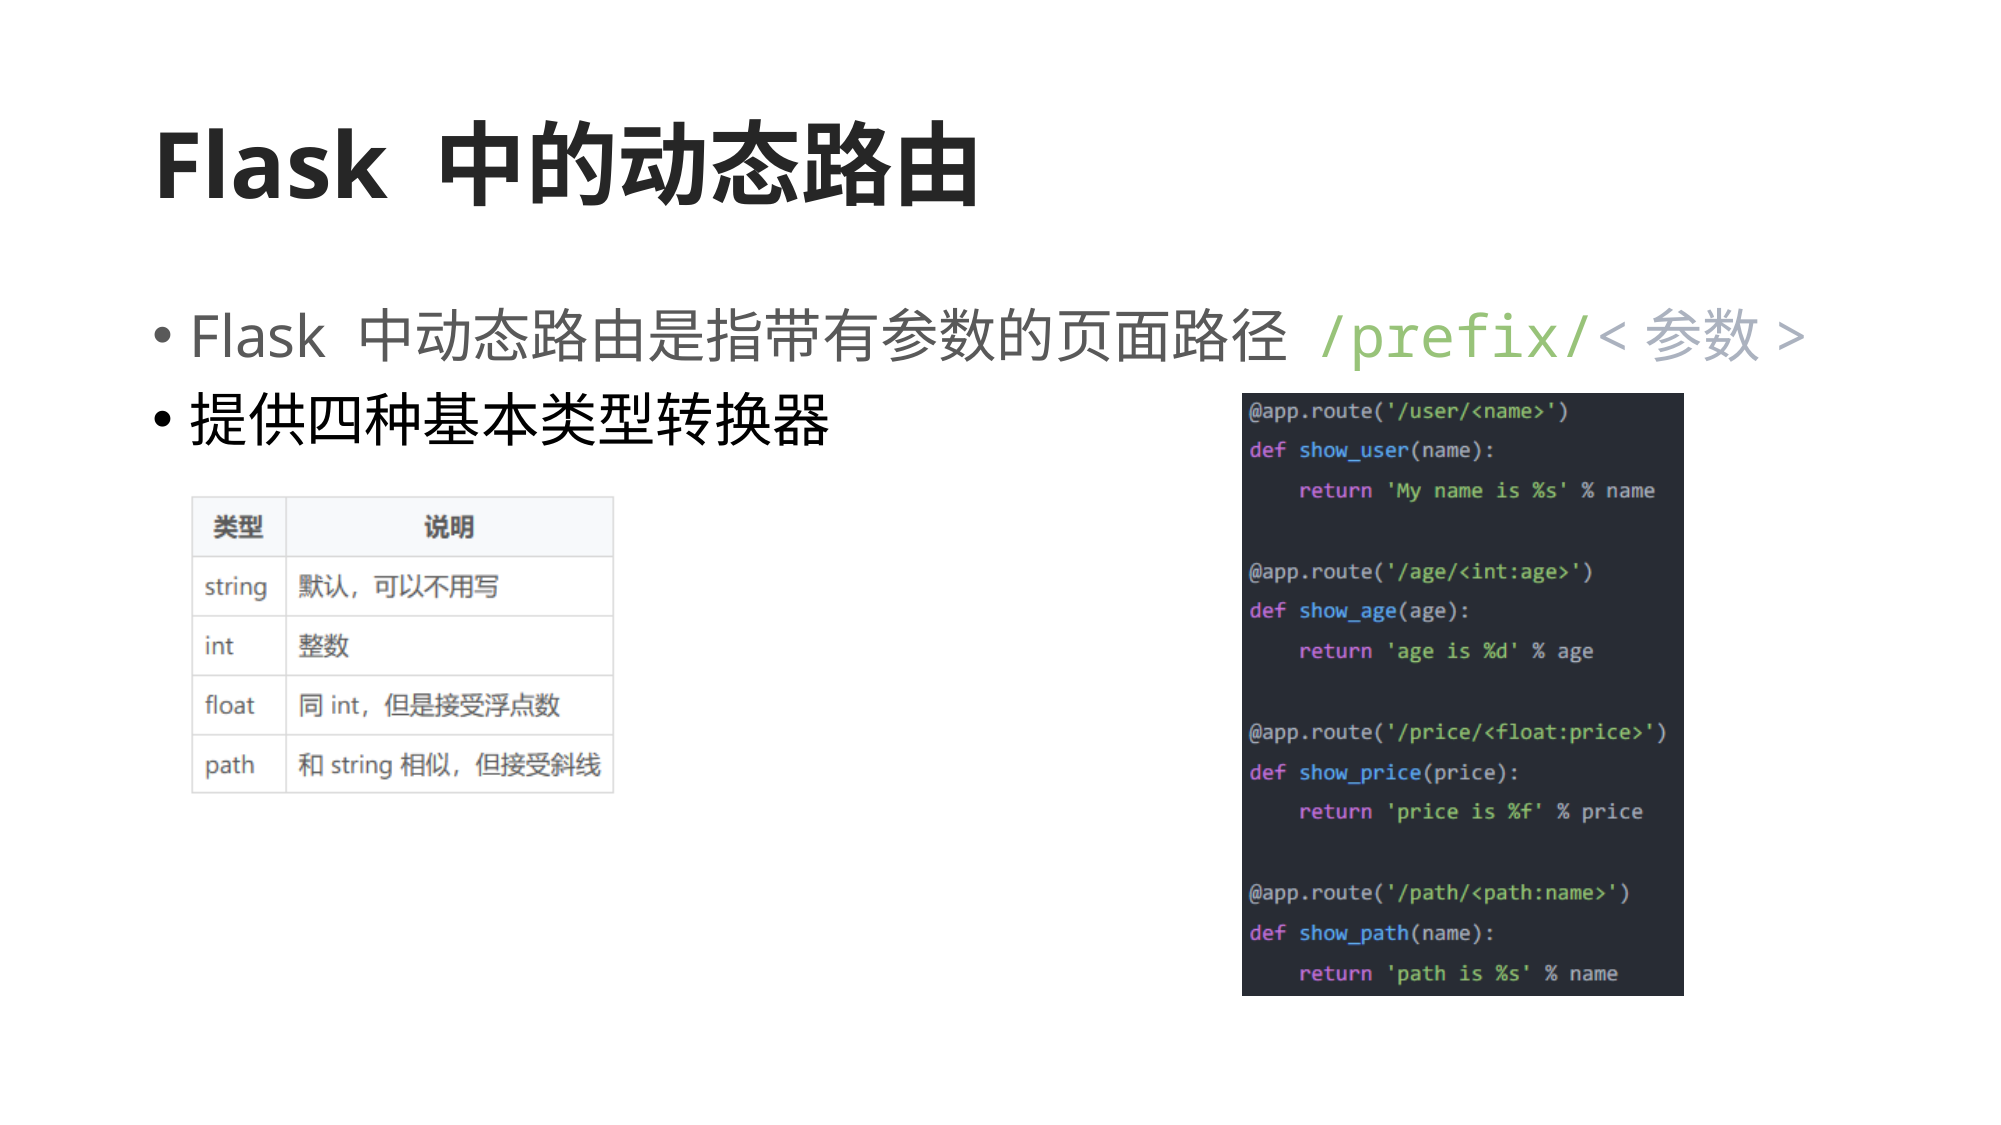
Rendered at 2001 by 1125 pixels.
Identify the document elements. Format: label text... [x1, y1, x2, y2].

title Flask 中的动态路由 [137, 59, 1863, 278]
list Flask 中动态路由是指带有参数的页面路径 /prefix/<参数> 提供四种基本类型转换器 [137, 299, 1863, 1014]
picture [1242, 393, 1684, 996]
picture [187, 484, 619, 800]
